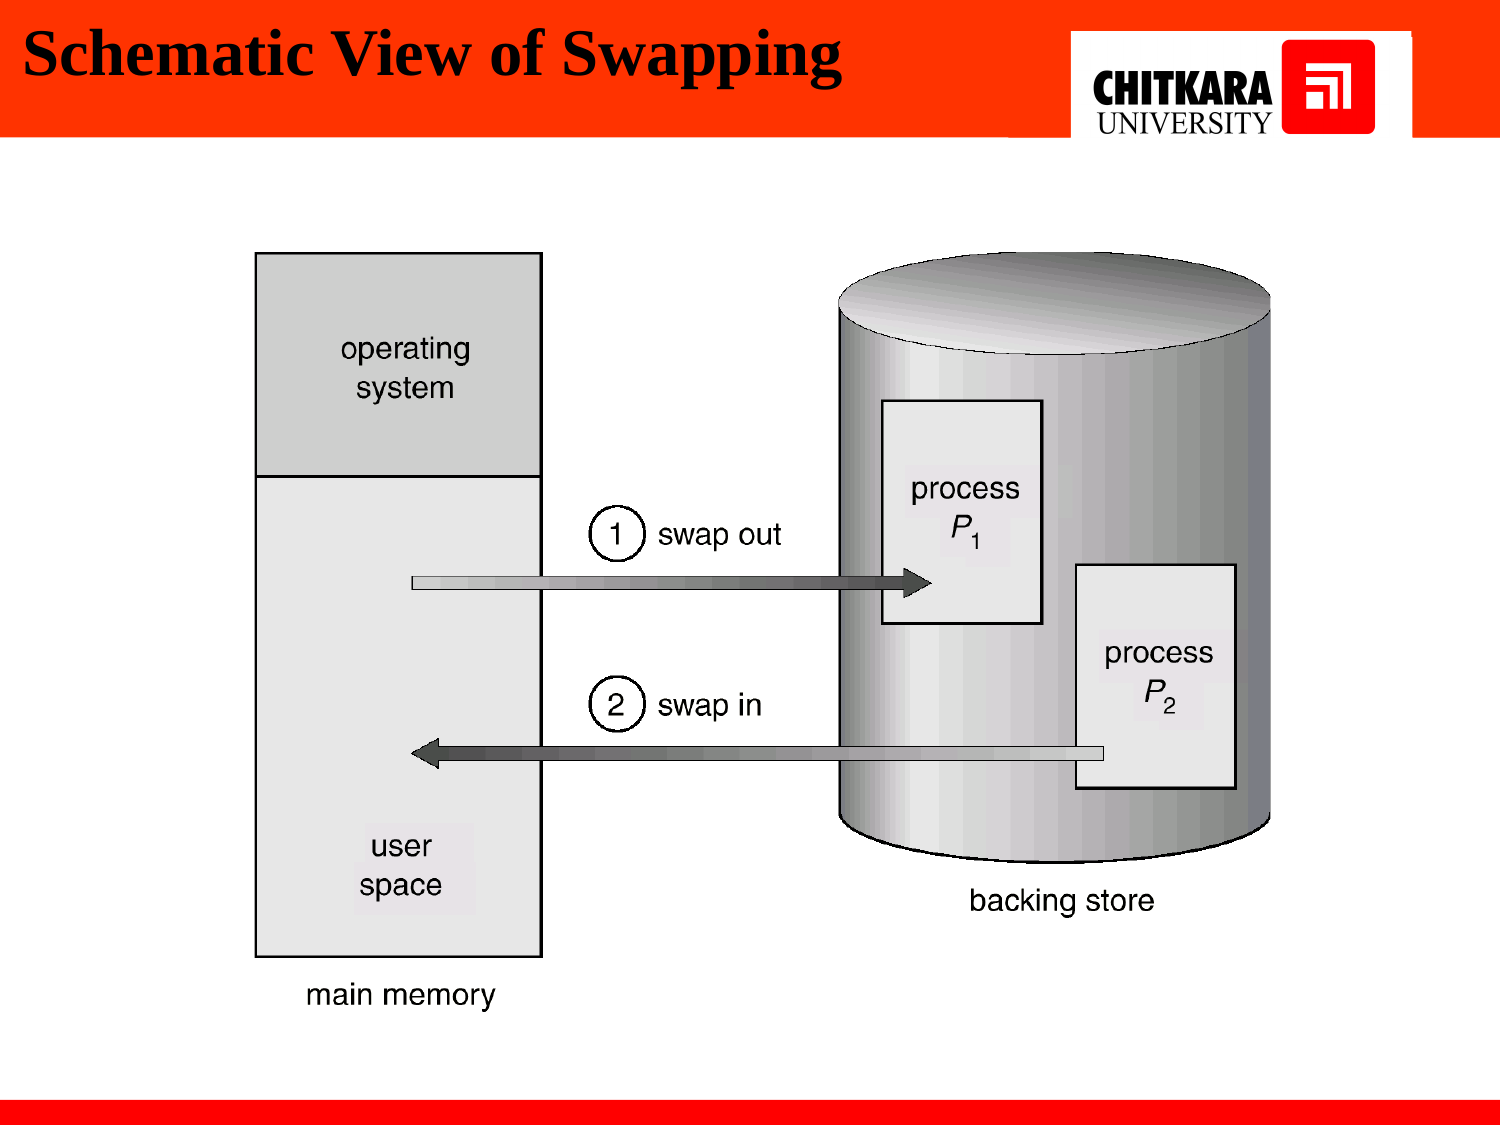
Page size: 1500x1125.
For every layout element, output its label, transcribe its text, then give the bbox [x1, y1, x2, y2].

picture [1074, 37, 1390, 138]
picture [254, 252, 1271, 1014]
title Schematic View of Swapping [22, 16, 1343, 92]
